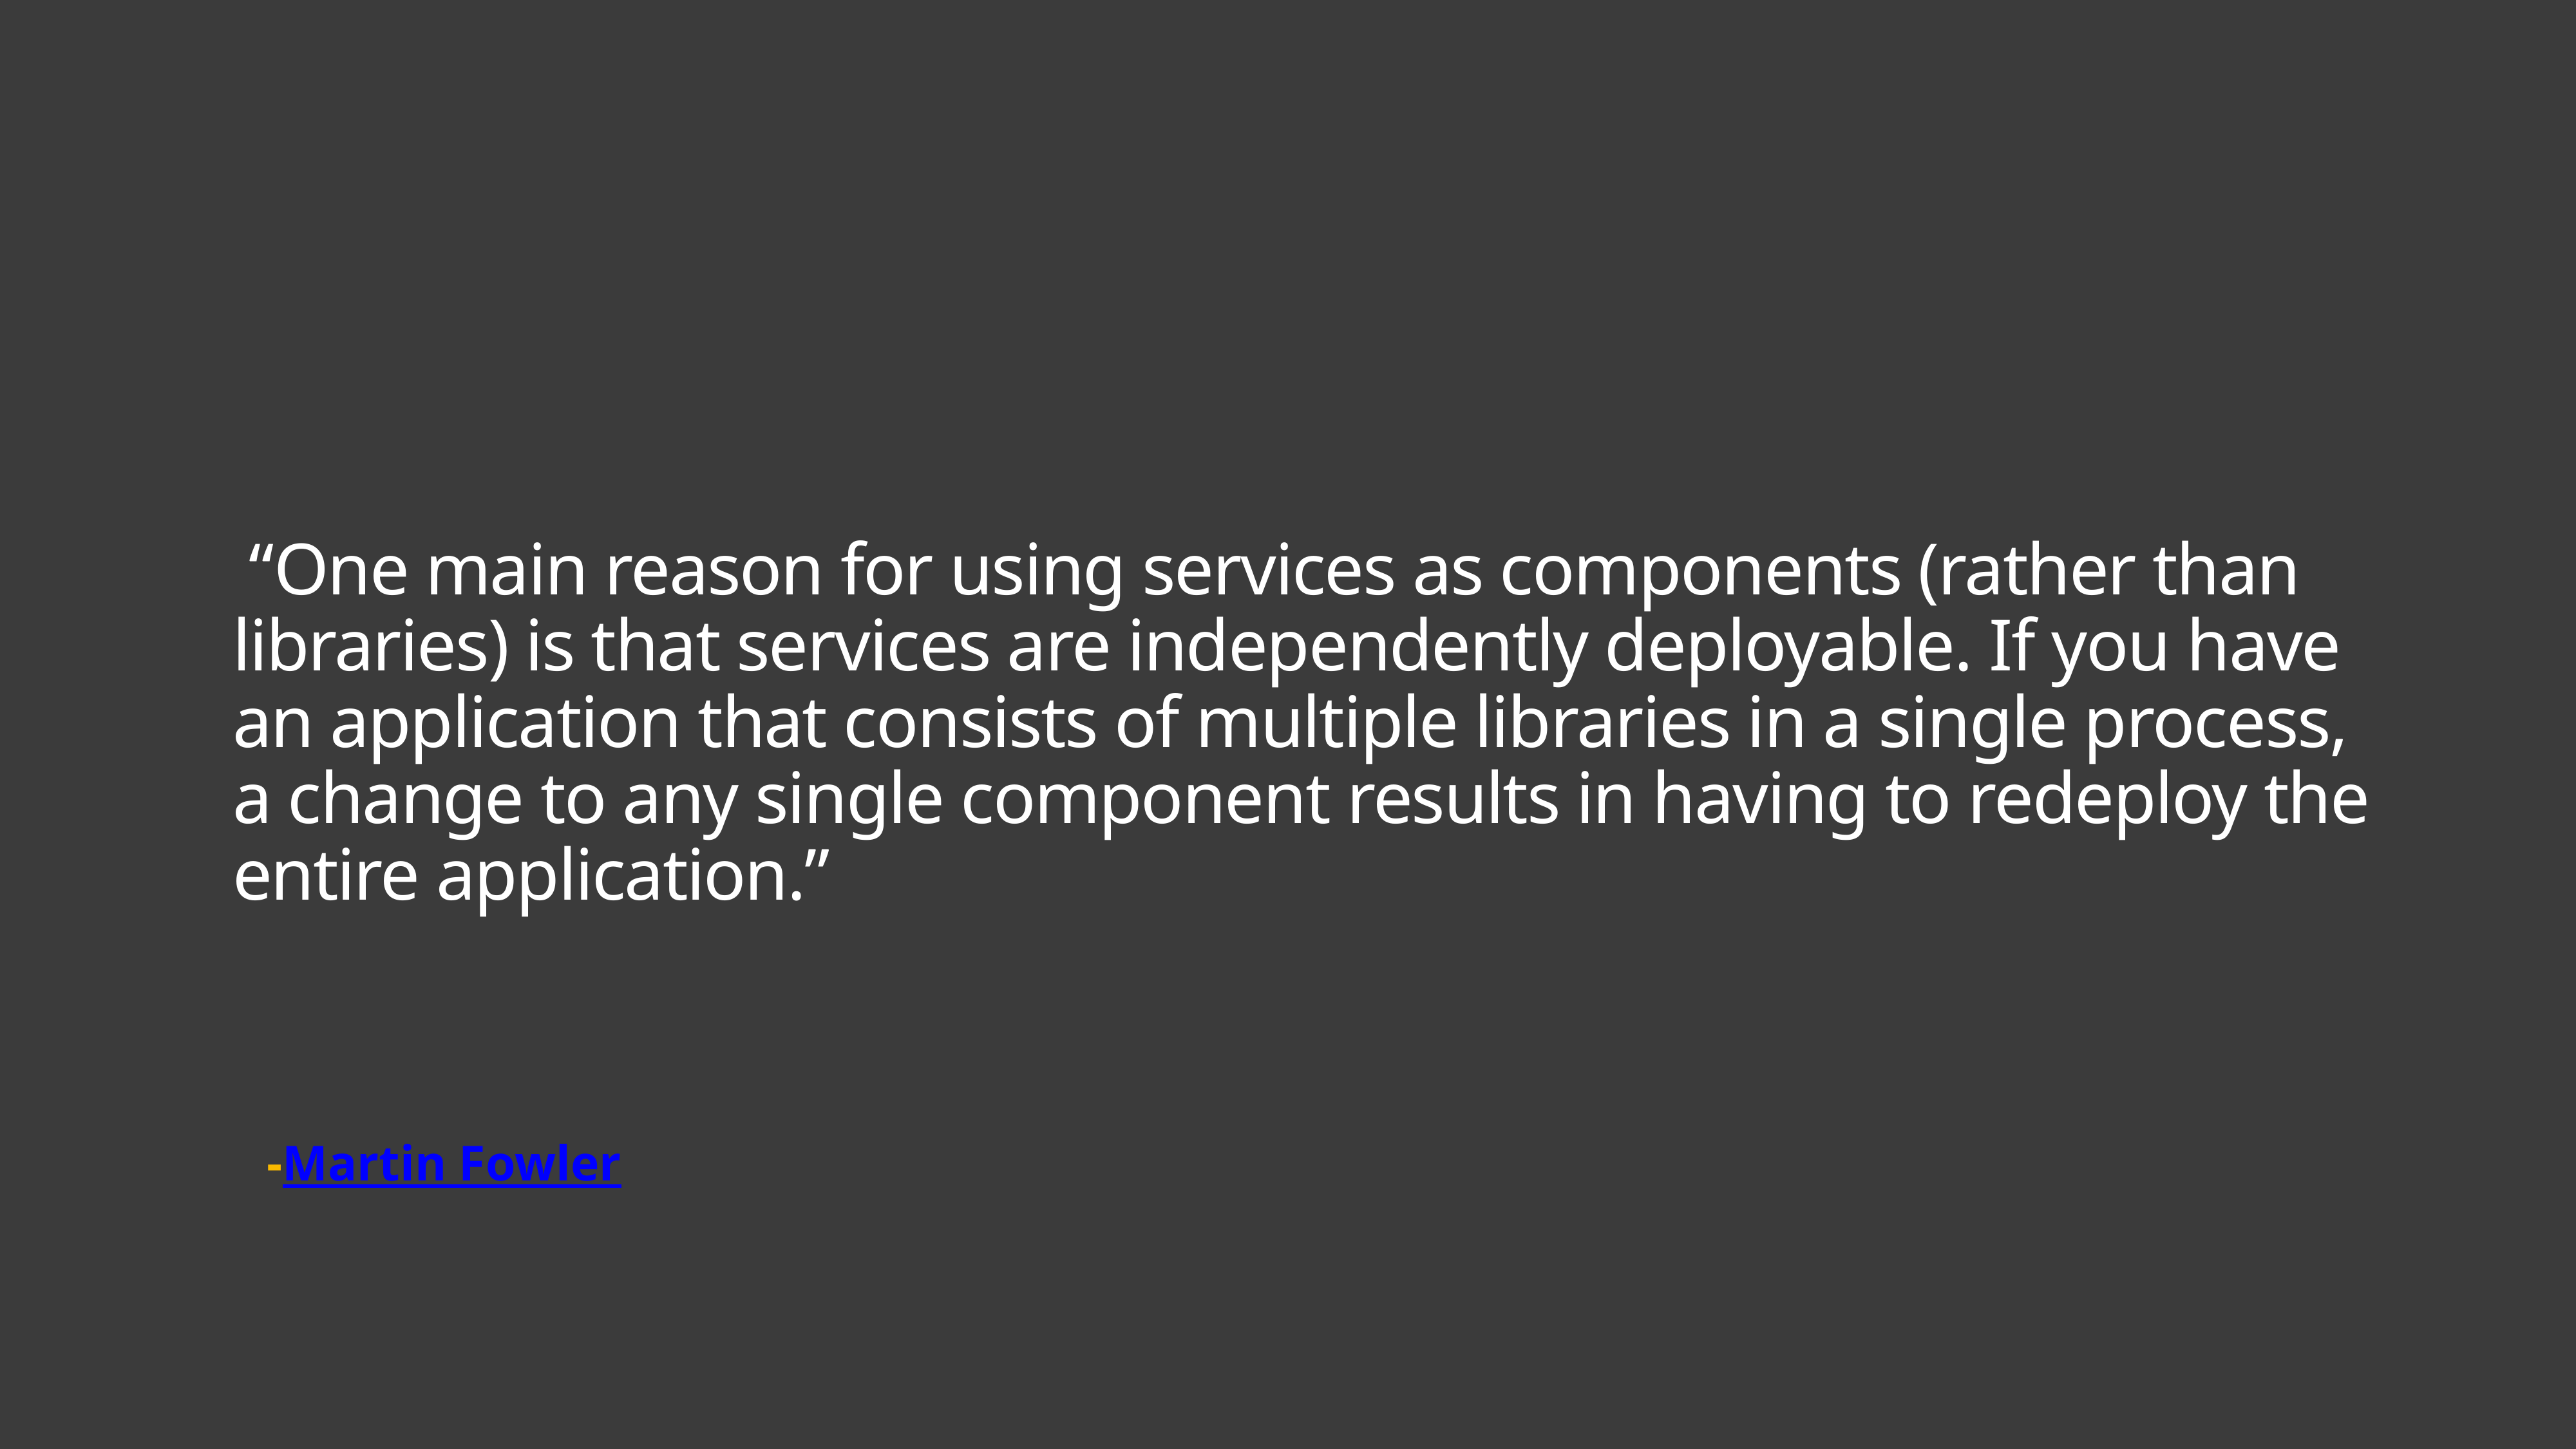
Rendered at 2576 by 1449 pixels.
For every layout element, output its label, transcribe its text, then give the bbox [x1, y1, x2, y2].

list -Martin Fowler [261, 1127, 2391, 1196]
list “One main reason for using services as components (rather than libraries) is that services are independently deployable. If you have an application that consists of multiple libraries in a single process, a change to any single component results in having to redeploy the entire application.” [185, 521, 2391, 928]
